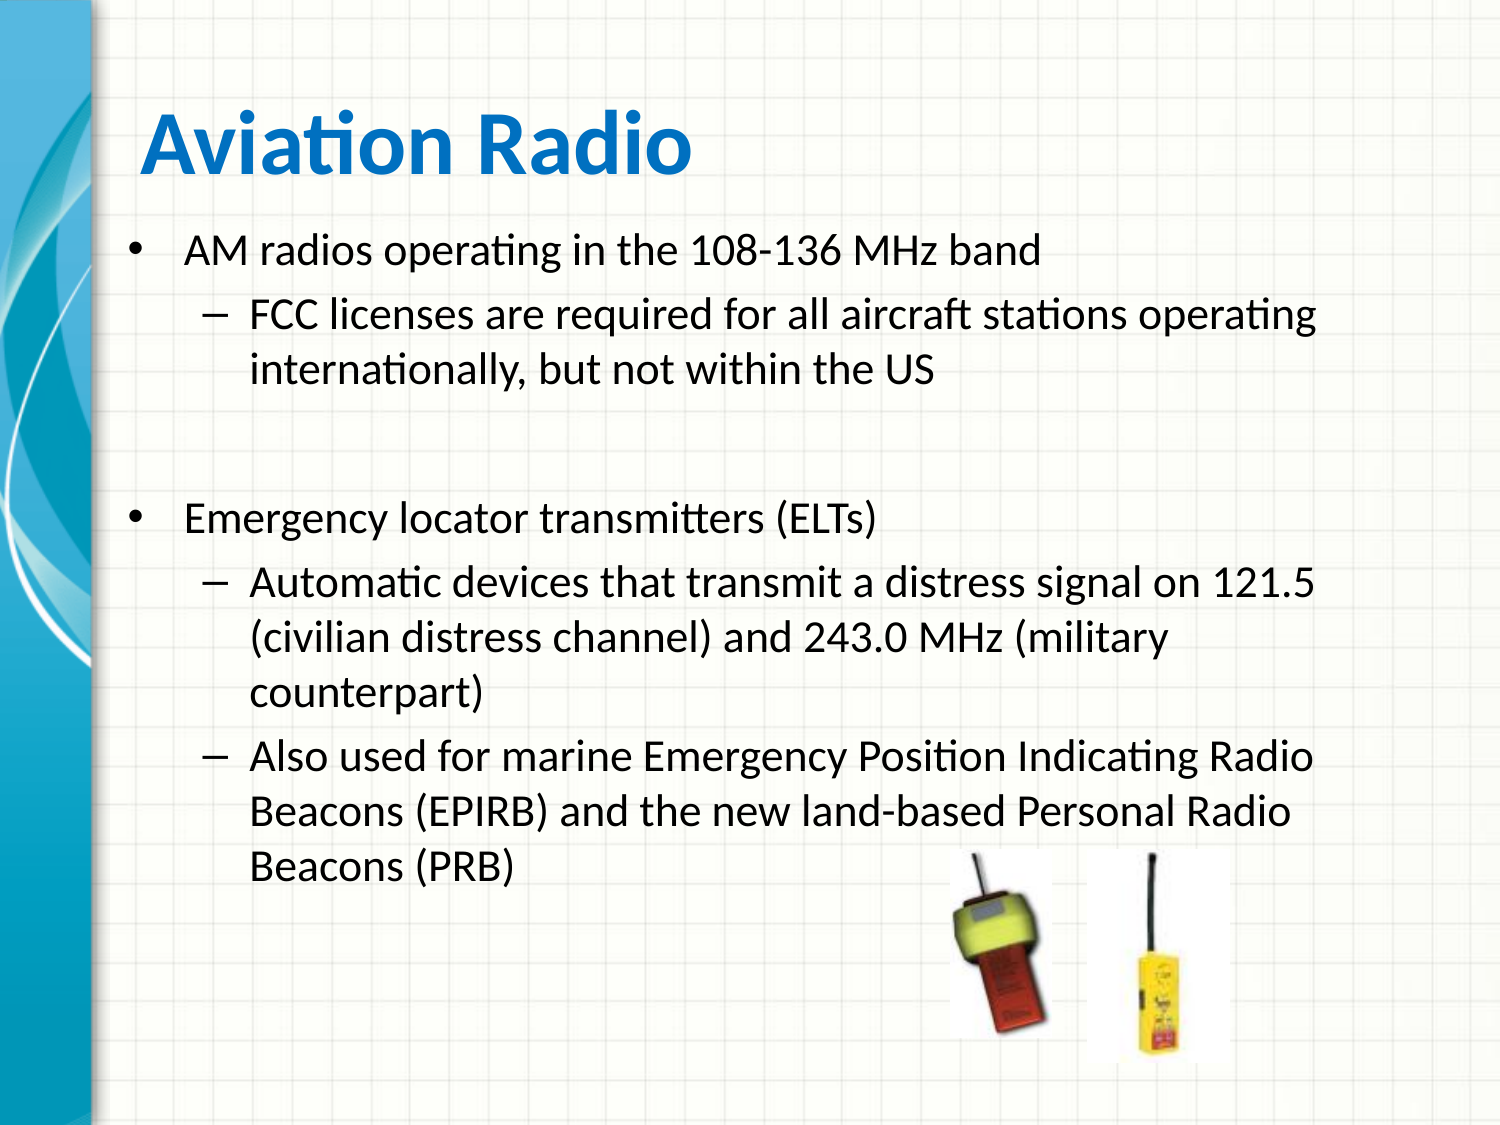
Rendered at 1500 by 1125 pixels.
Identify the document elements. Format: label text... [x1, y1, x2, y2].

picture [0, 0, 1500, 1125]
title Aviation Radio [125, 44, 1450, 232]
list AM radios operating in the 108-136 MHz band FCC licenses are required for all aircraft stations operating internationally, but not within the US Emergency locator transmitters (ELTs) Automatic devices that transmit a distress signal on 121.5 (civilian distress channel) and 243.0 MHz (military counterpart) Also used for marine Emergency Position Indicating Radio Beacons (EPIRB) and the new land-based Personal Radio Beacons (PRB) [112, 212, 1400, 888]
